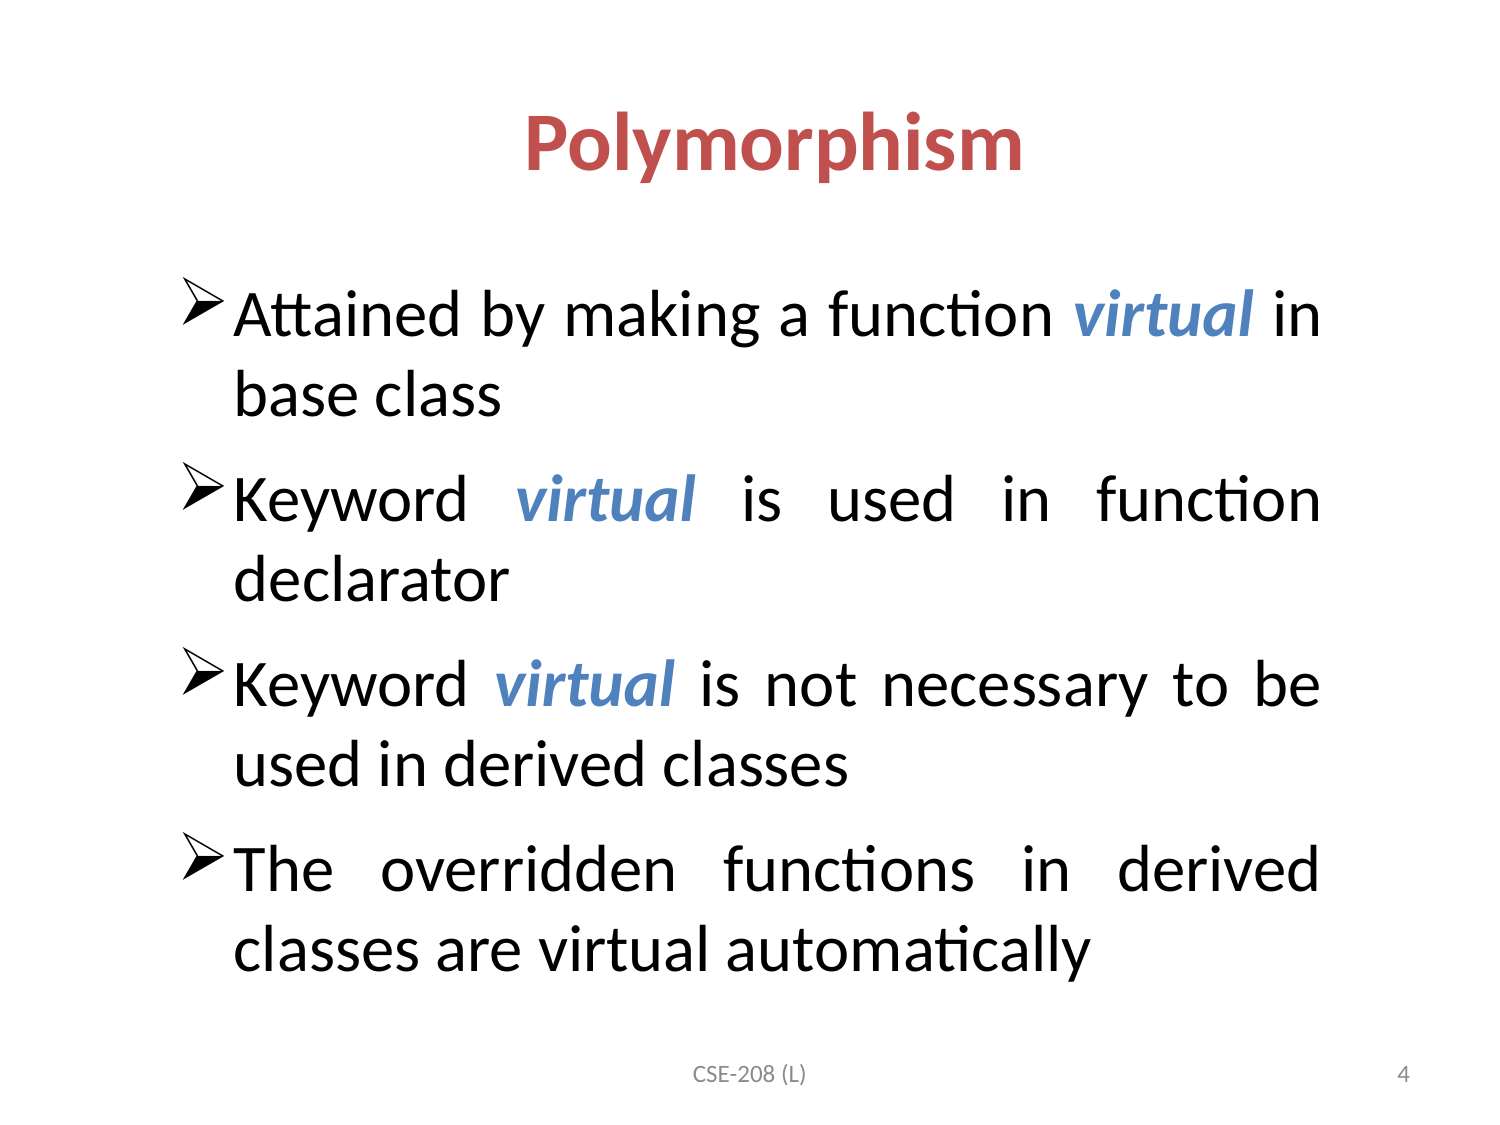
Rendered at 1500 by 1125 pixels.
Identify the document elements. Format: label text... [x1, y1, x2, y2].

footer CSE-208 (L) [512, 1042, 988, 1103]
title Polymorphism [112, 75, 1438, 200]
slide_number 4 [1074, 1042, 1425, 1103]
list Attained by making a function virtual in base class Keyword virtual is used in function declarator Keyword virtual is not necessary to be used in derived classes The overridden functions in derived classes are virtual automatically [162, 262, 1338, 1005]
